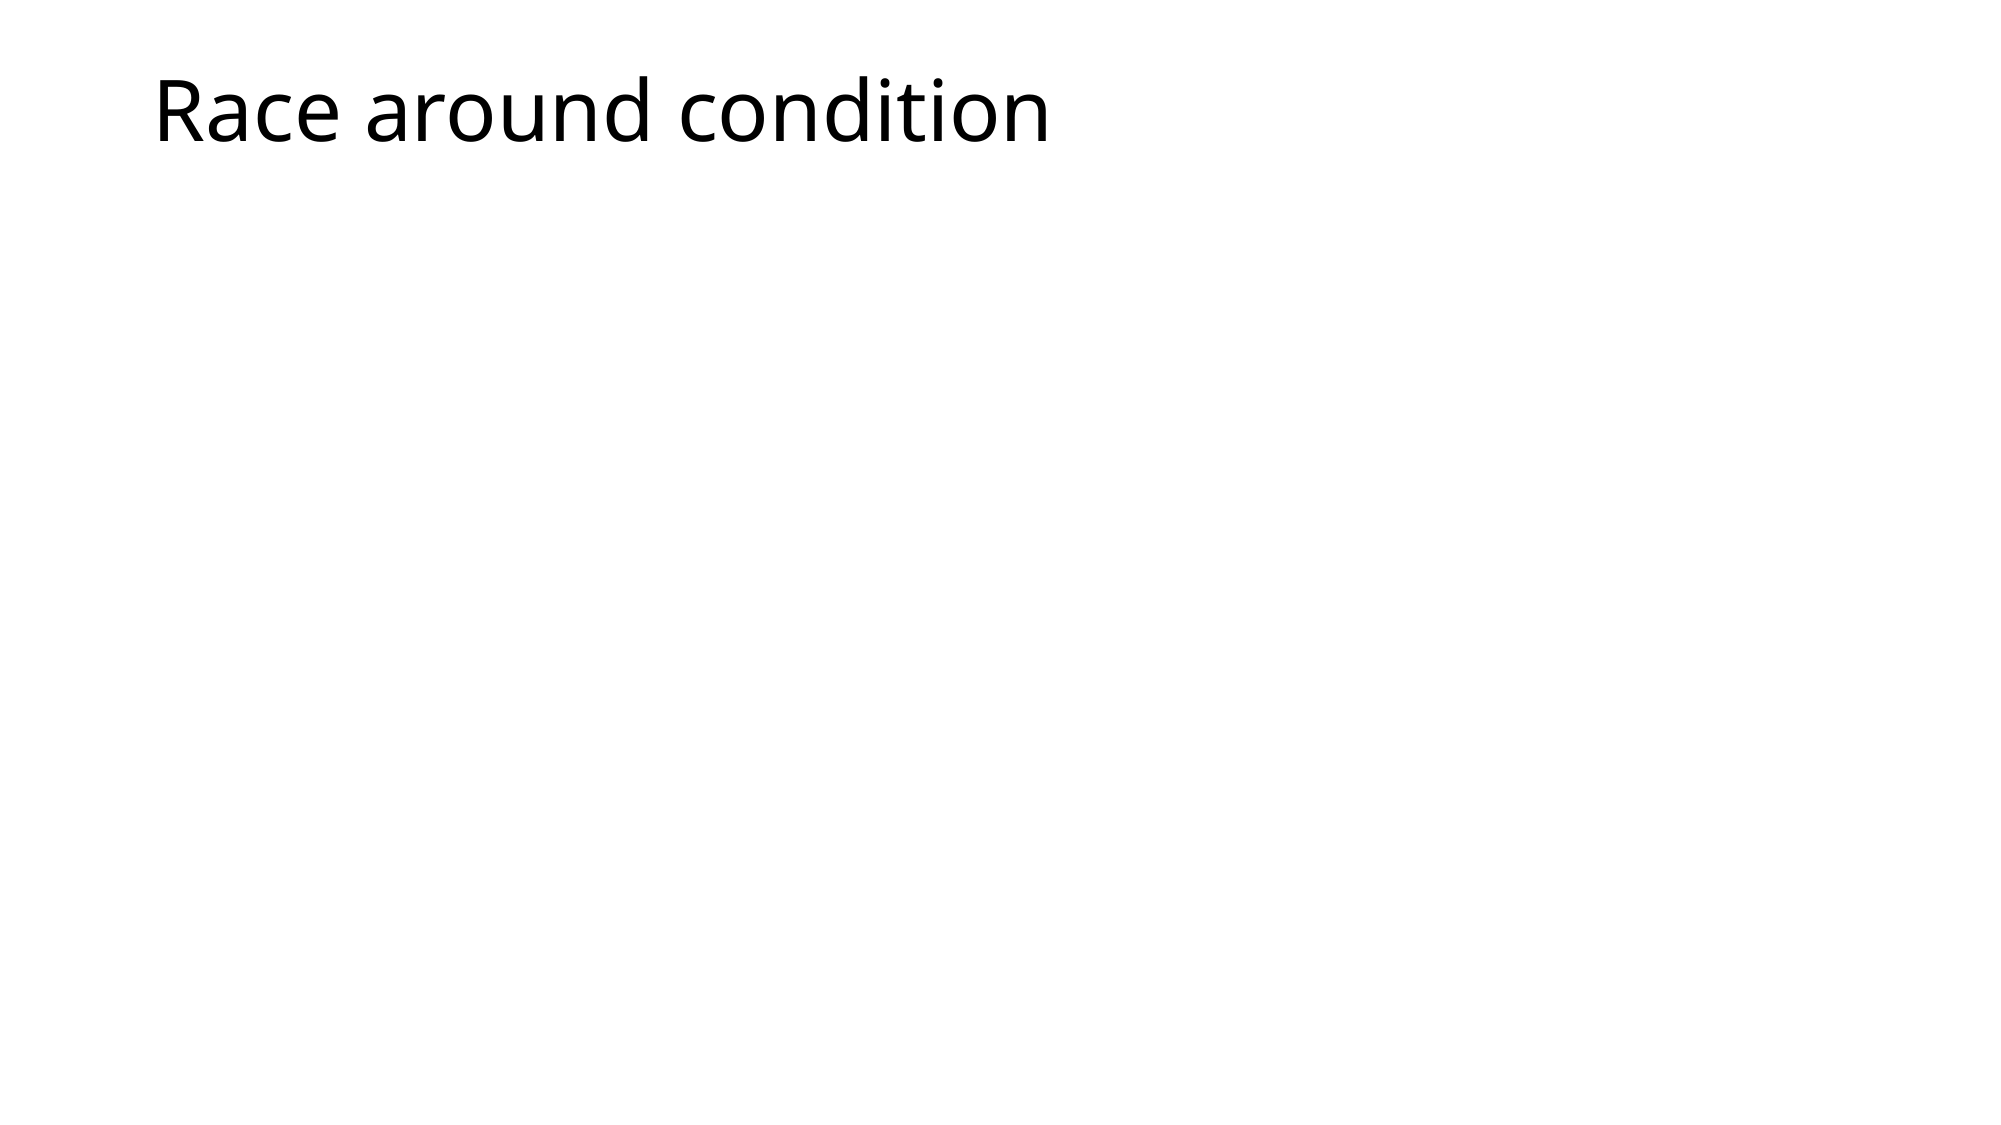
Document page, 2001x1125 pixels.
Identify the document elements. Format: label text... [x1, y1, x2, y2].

title Race around condition [137, 59, 1863, 168]
